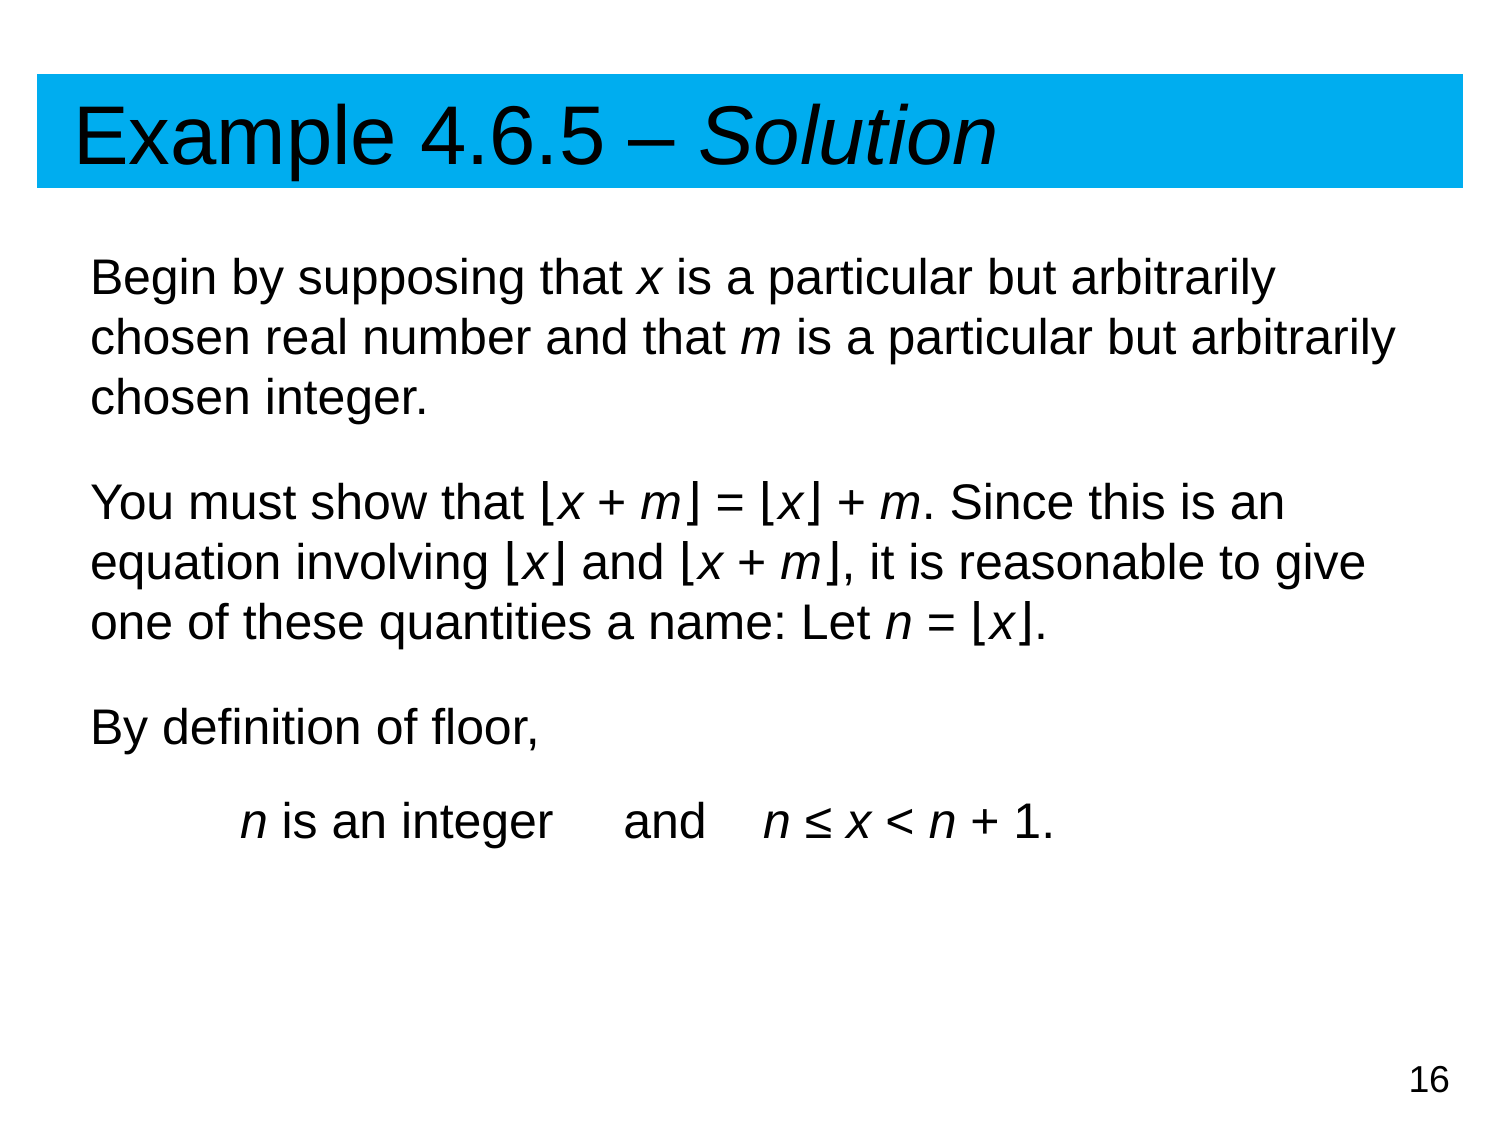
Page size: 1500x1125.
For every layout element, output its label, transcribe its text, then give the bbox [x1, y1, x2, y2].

title Example 4.6.5 – Solution [58, 37, 1408, 225]
list Begin by supposing that x is a particular but arbitrarily chosen real number and that m is a particular but arbitrarily chosen integer. You must show that ⌊x + m⌋ = ⌊x⌋ + m. Since this is an equation involving ⌊x⌋ and ⌊x + m⌋, it is reasonable to give one of these quantities a name: Let n = ⌊x⌋. By definition of floor, n is an integer and n ≤ x < n + 1. [75, 237, 1425, 1038]
